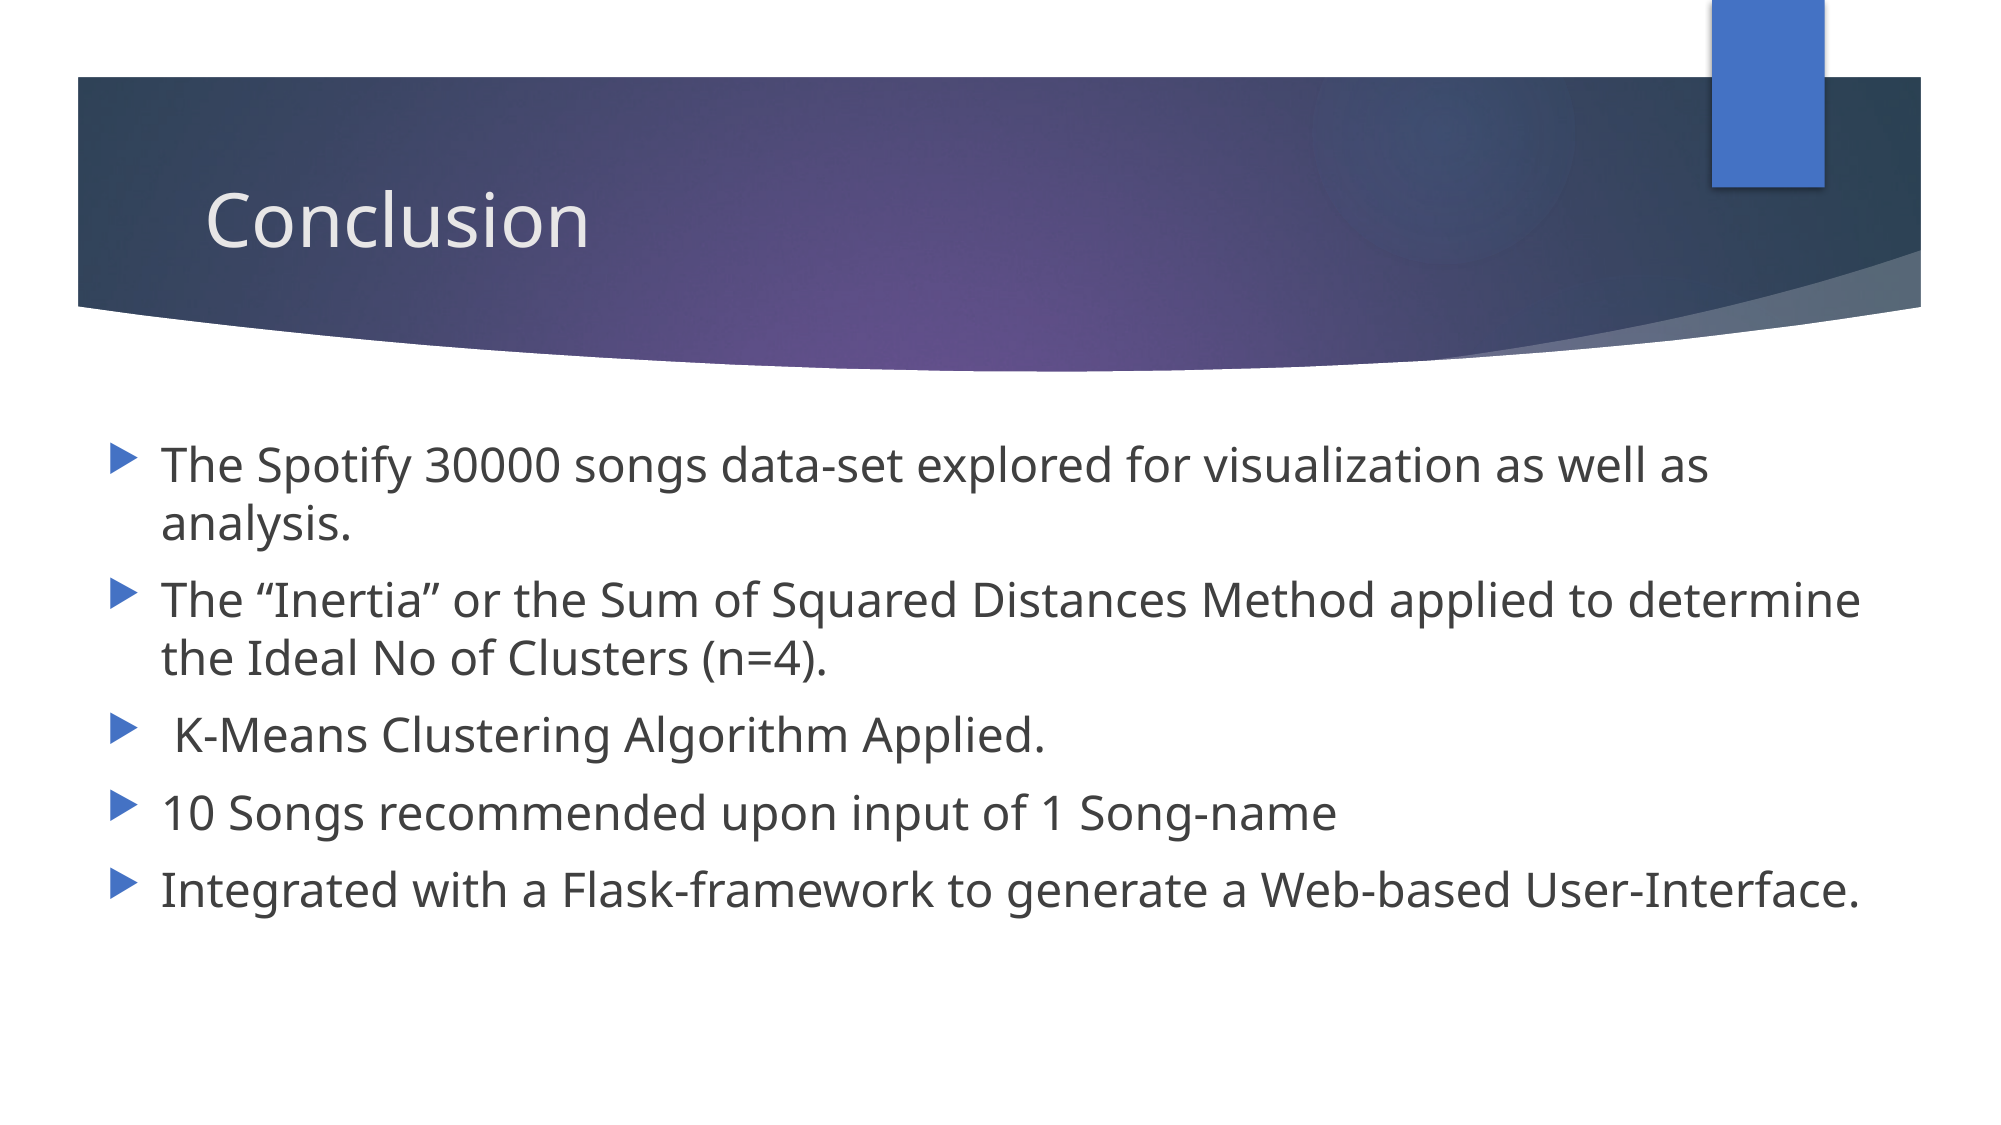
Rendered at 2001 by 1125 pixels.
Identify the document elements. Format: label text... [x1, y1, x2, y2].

title Conclusion [189, 159, 1627, 276]
list The Spotify 30000 songs data-set explored for visualization as well as analysis. The “Inertia” or the Sum of Squared Distances Method applied to determine the Ideal No of Clusters (n=4). K-Means Clustering Algorithm Applied. 10 Songs recommended upon input of 1 Song-name Integrated with a Flask-framework to generate a Web-based User-Interface. [91, 427, 1886, 988]
